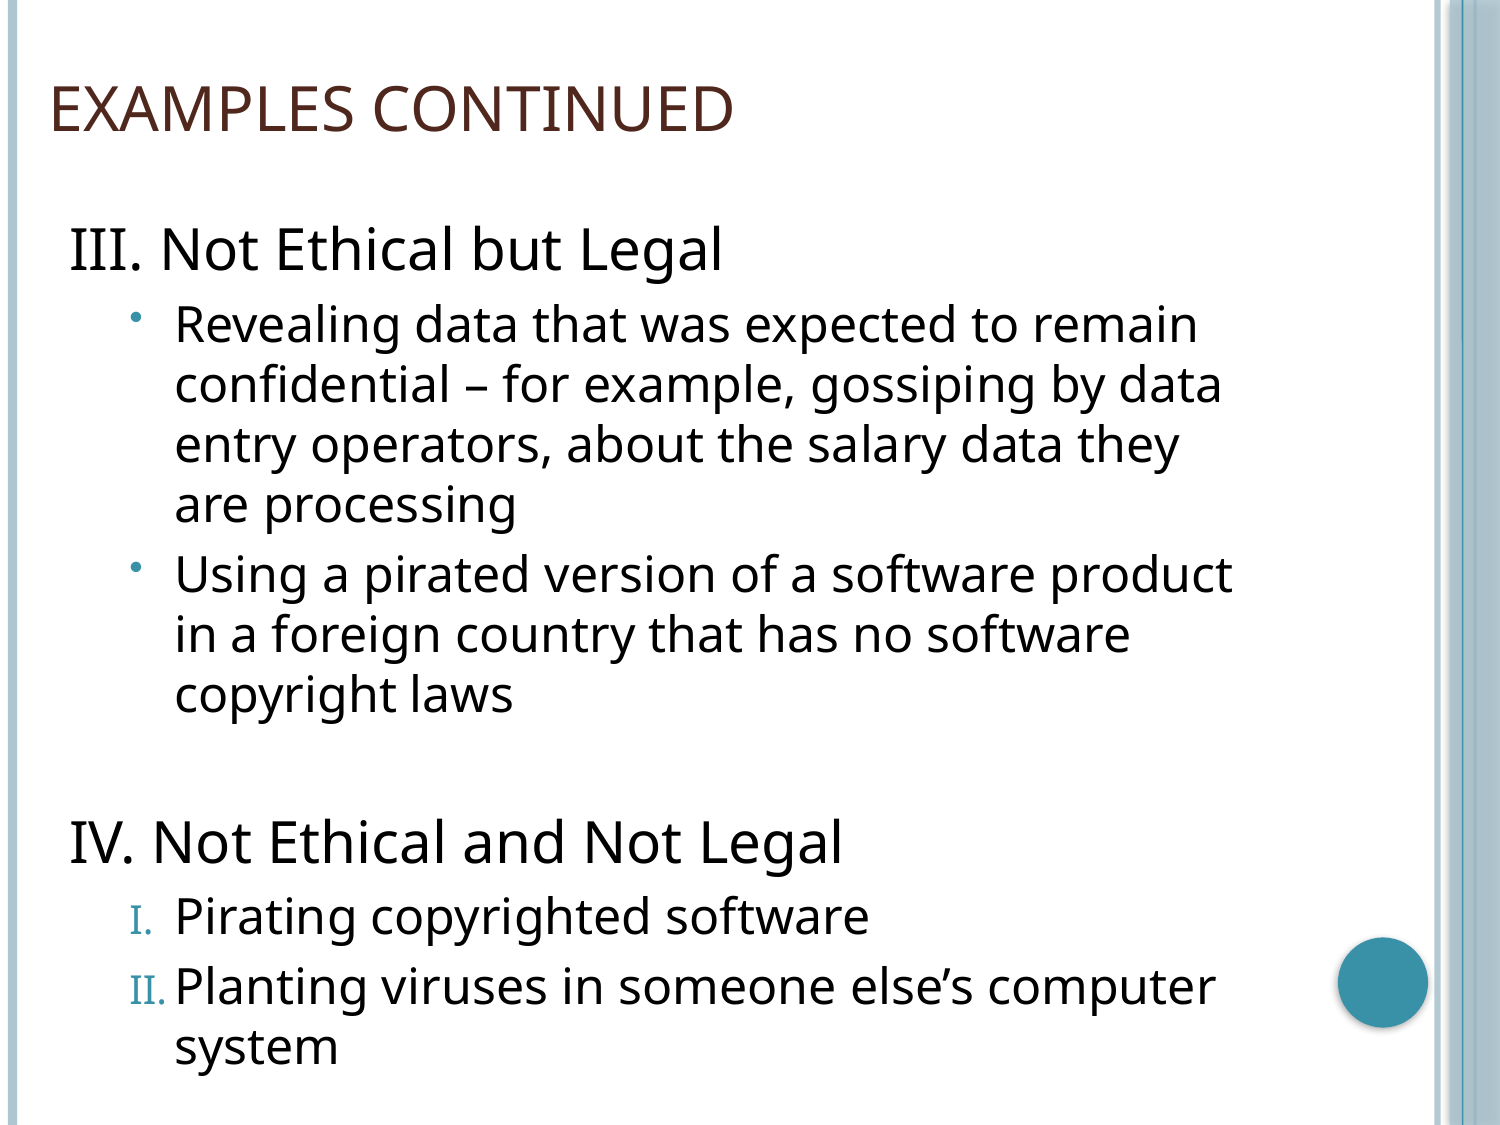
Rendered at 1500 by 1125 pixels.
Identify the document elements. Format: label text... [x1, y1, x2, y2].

list III. Not Ethical but Legal Revealing data that was expected to remain confidential – for example, gossiping by data entry operators, about the salary data they are processing Using a pirated version of a software product in a foreign country that has no software copyright laws IV. Not Ethical and Not Legal Pirating copyrighted software Planting viruses in someone else’s computer system [53, 204, 1280, 1005]
title Examples Continued [33, 0, 1259, 152]
